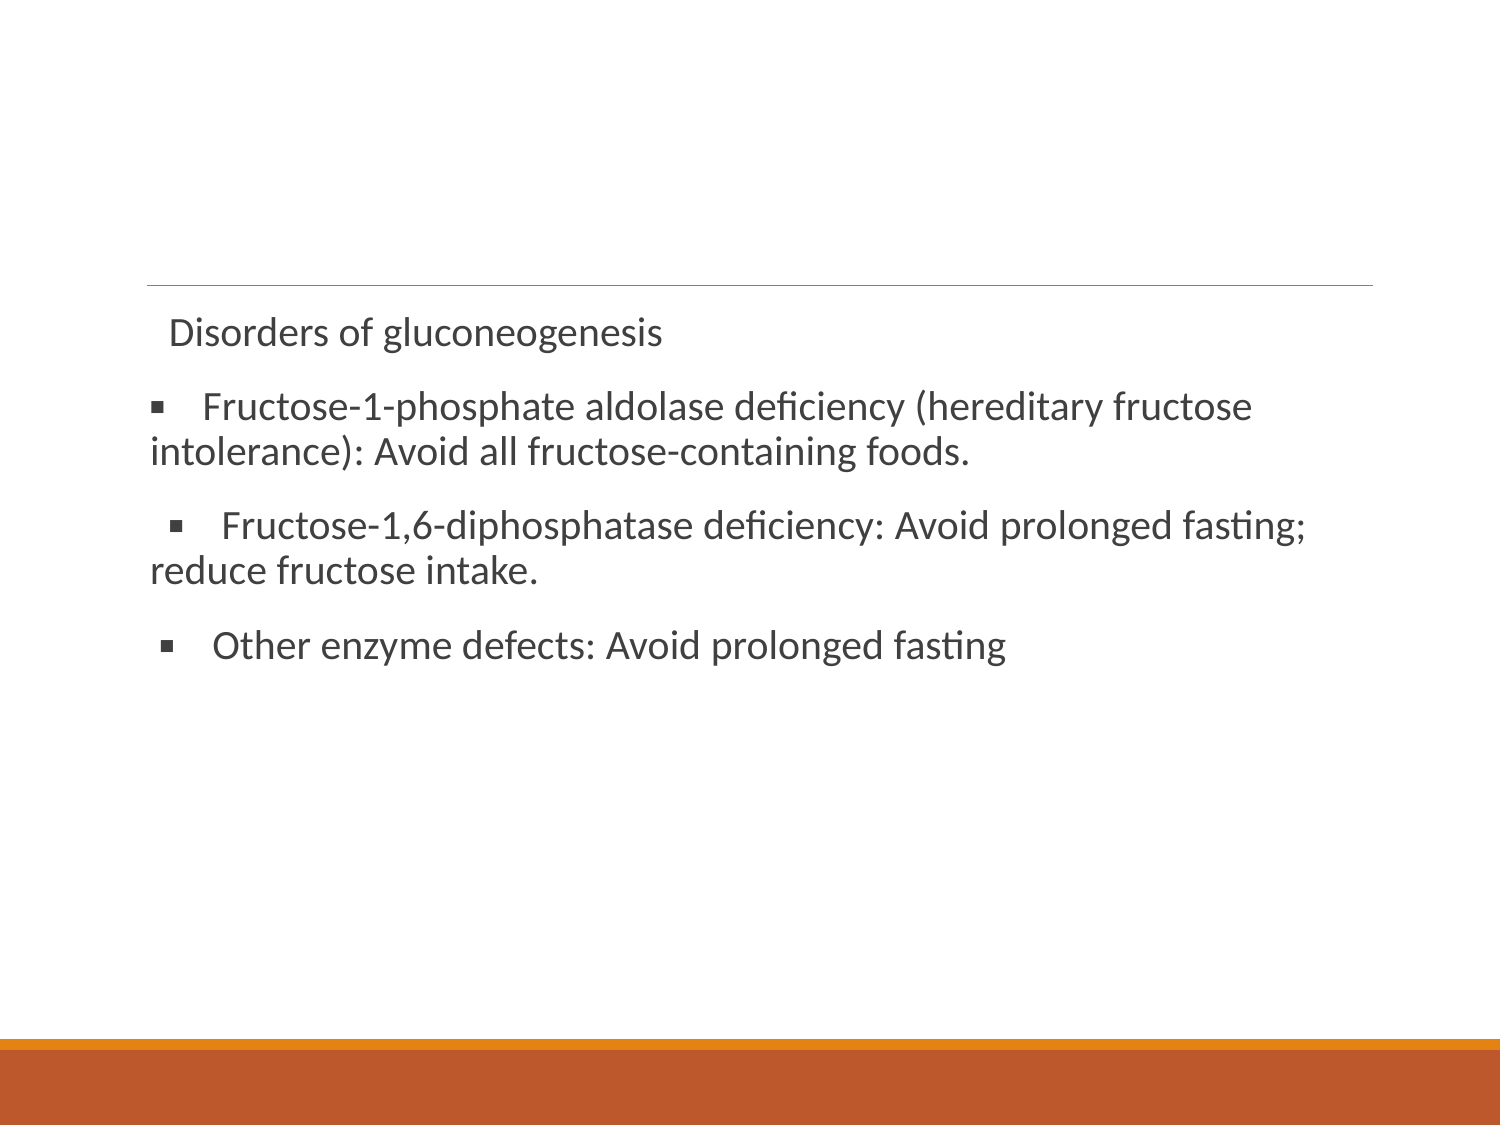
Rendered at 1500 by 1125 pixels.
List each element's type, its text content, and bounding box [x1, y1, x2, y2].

list Disorders of gluconeogenesis ▪ Fructose-1-phosphate aldolase deficiency (hereditary fructose intolerance): Avoid all fructose-containing foods. ▪ Fructose-1,6-diphosphatase deficiency: Avoid prolonged fasting; reduce fructose intake. ▪ Other enzyme defects: Avoid prolonged fasting [135, 302, 1373, 963]
